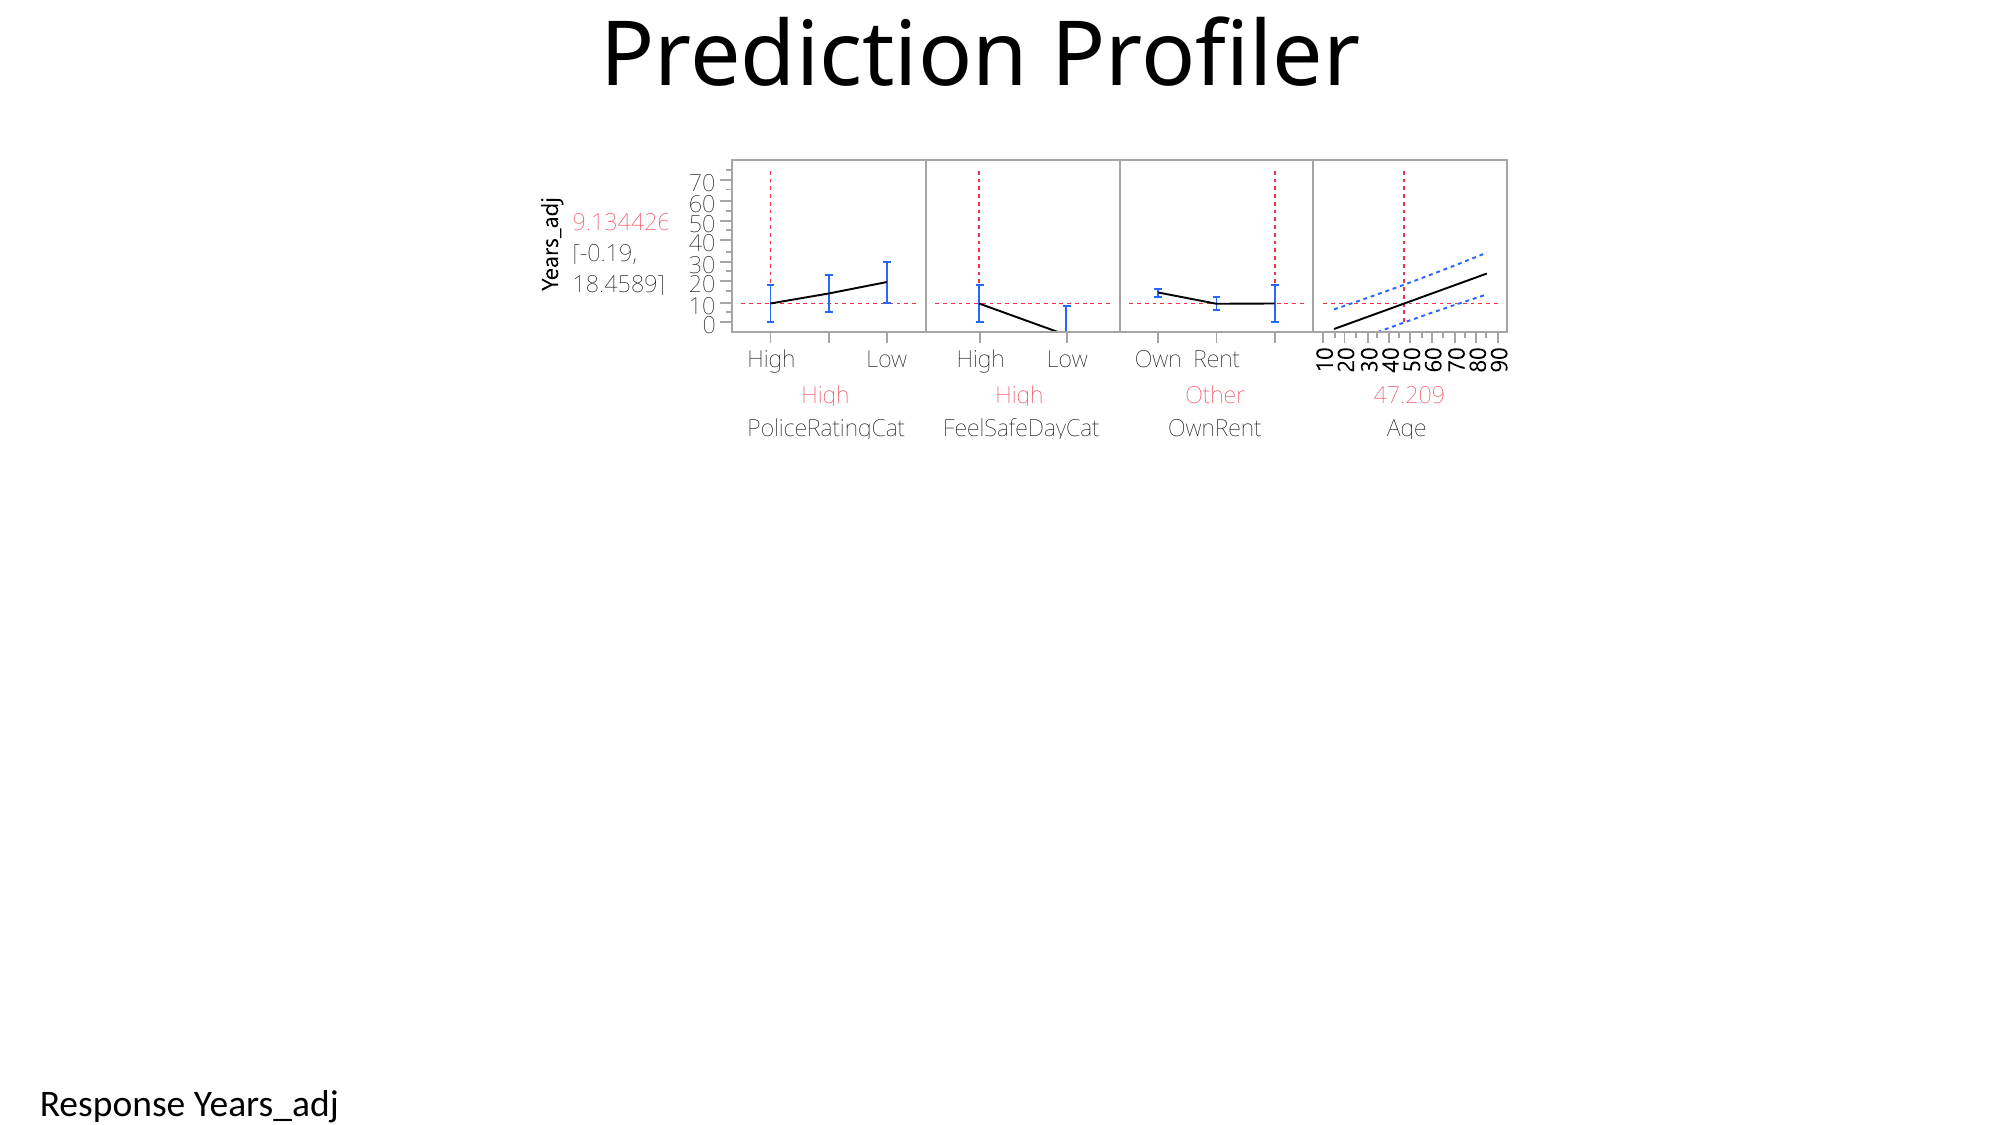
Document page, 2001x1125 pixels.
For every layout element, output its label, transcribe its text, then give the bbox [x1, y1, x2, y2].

picture [528, 158, 1510, 441]
text_box Response Years_adj [39, 1079, 340, 1125]
title Prediction Profiler [0, 0, 1963, 113]
